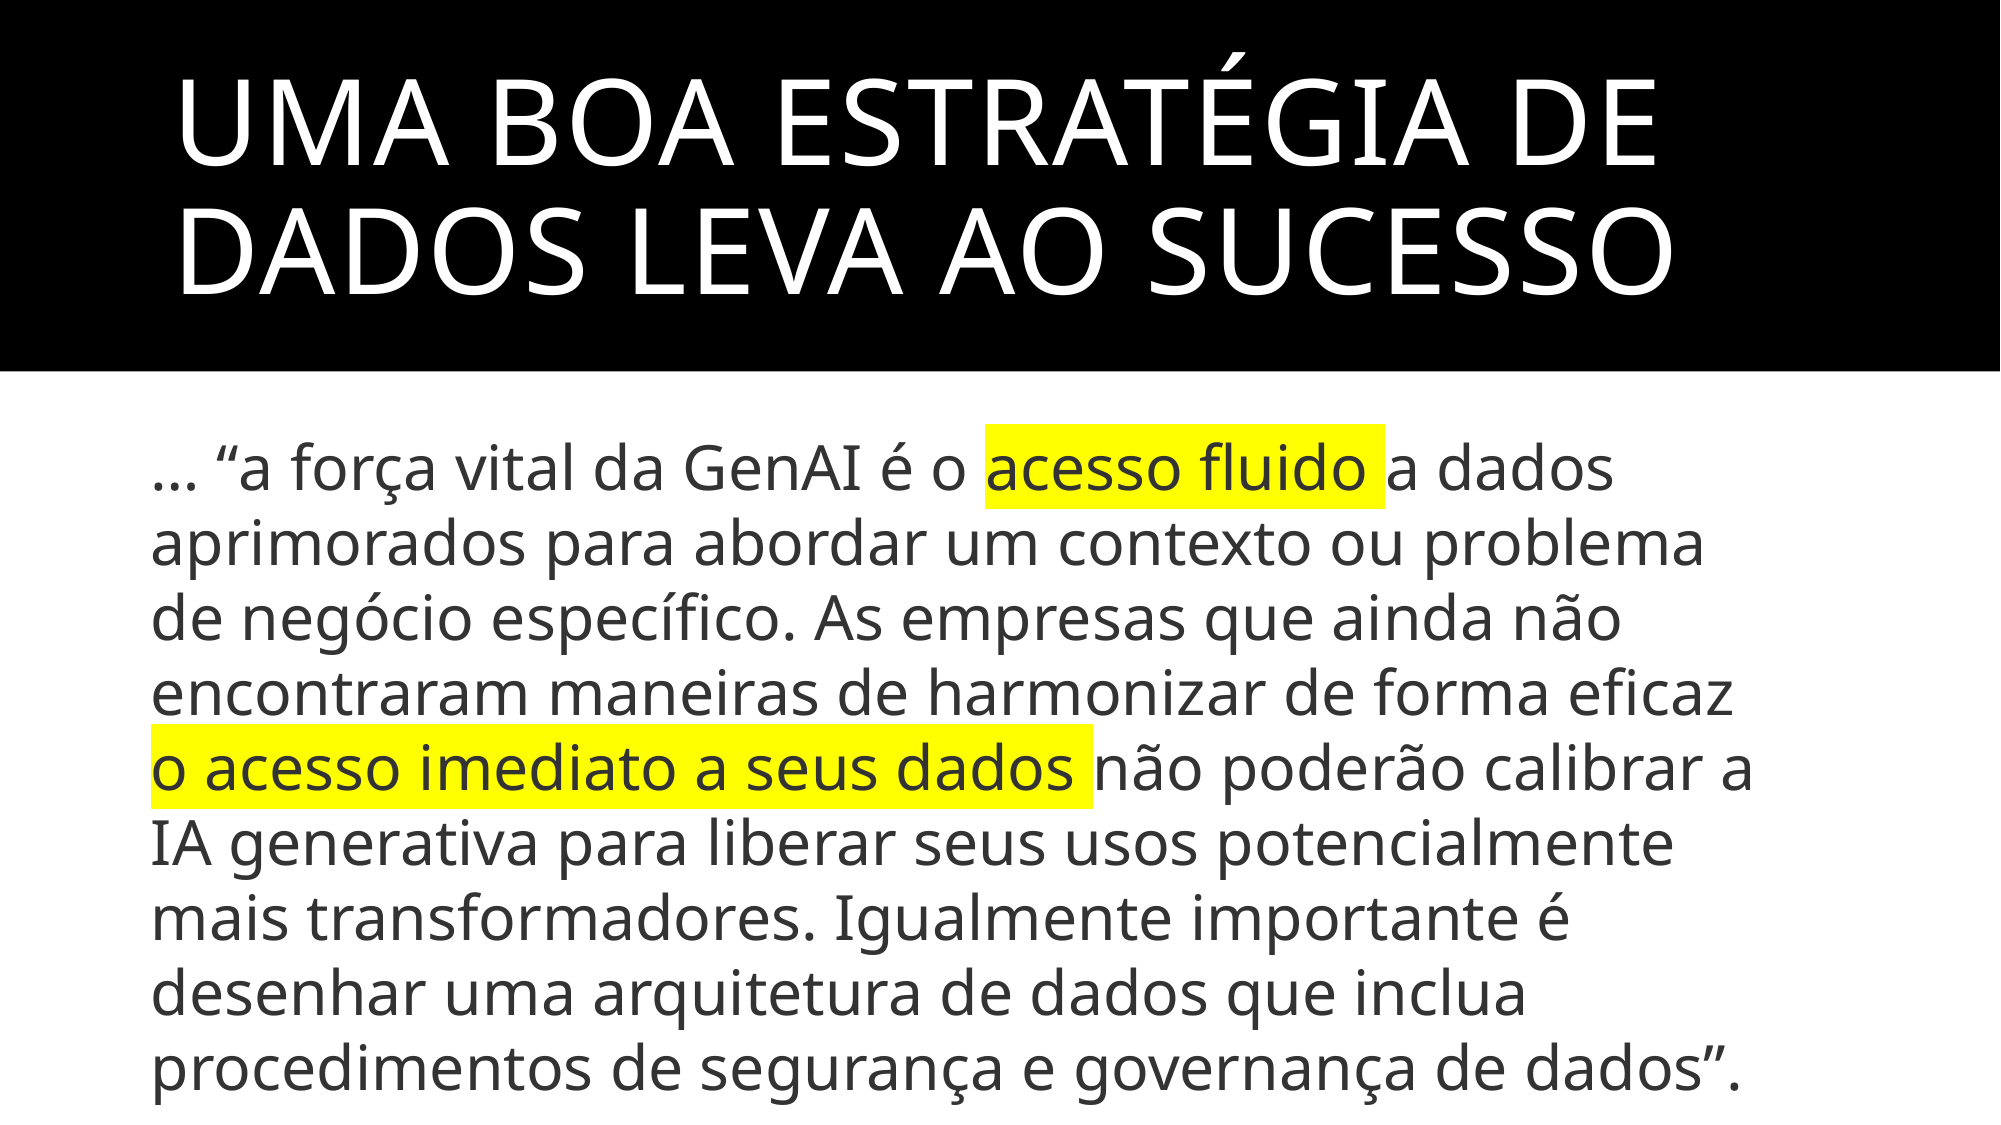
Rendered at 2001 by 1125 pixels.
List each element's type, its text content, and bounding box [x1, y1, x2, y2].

title Uma Boa estratégia de dados leva ao sucesso [157, 52, 1842, 332]
text_box … “a força vital da GenAI é o acesso fluido a dados aprimorados para abordar um contexto ou problema de negócio específico. As empresas que ainda não encontraram maneiras de harmonizar de forma eficaz o acesso imediato a seus dados não poderão calibrar a IA generativa para liberar seus usos potencialmente mais transformadores. Igualmente importante é desenhar uma arquitetura de dados que inclua procedimentos de segurança e governança de dados”. [136, 420, 1778, 1111]
